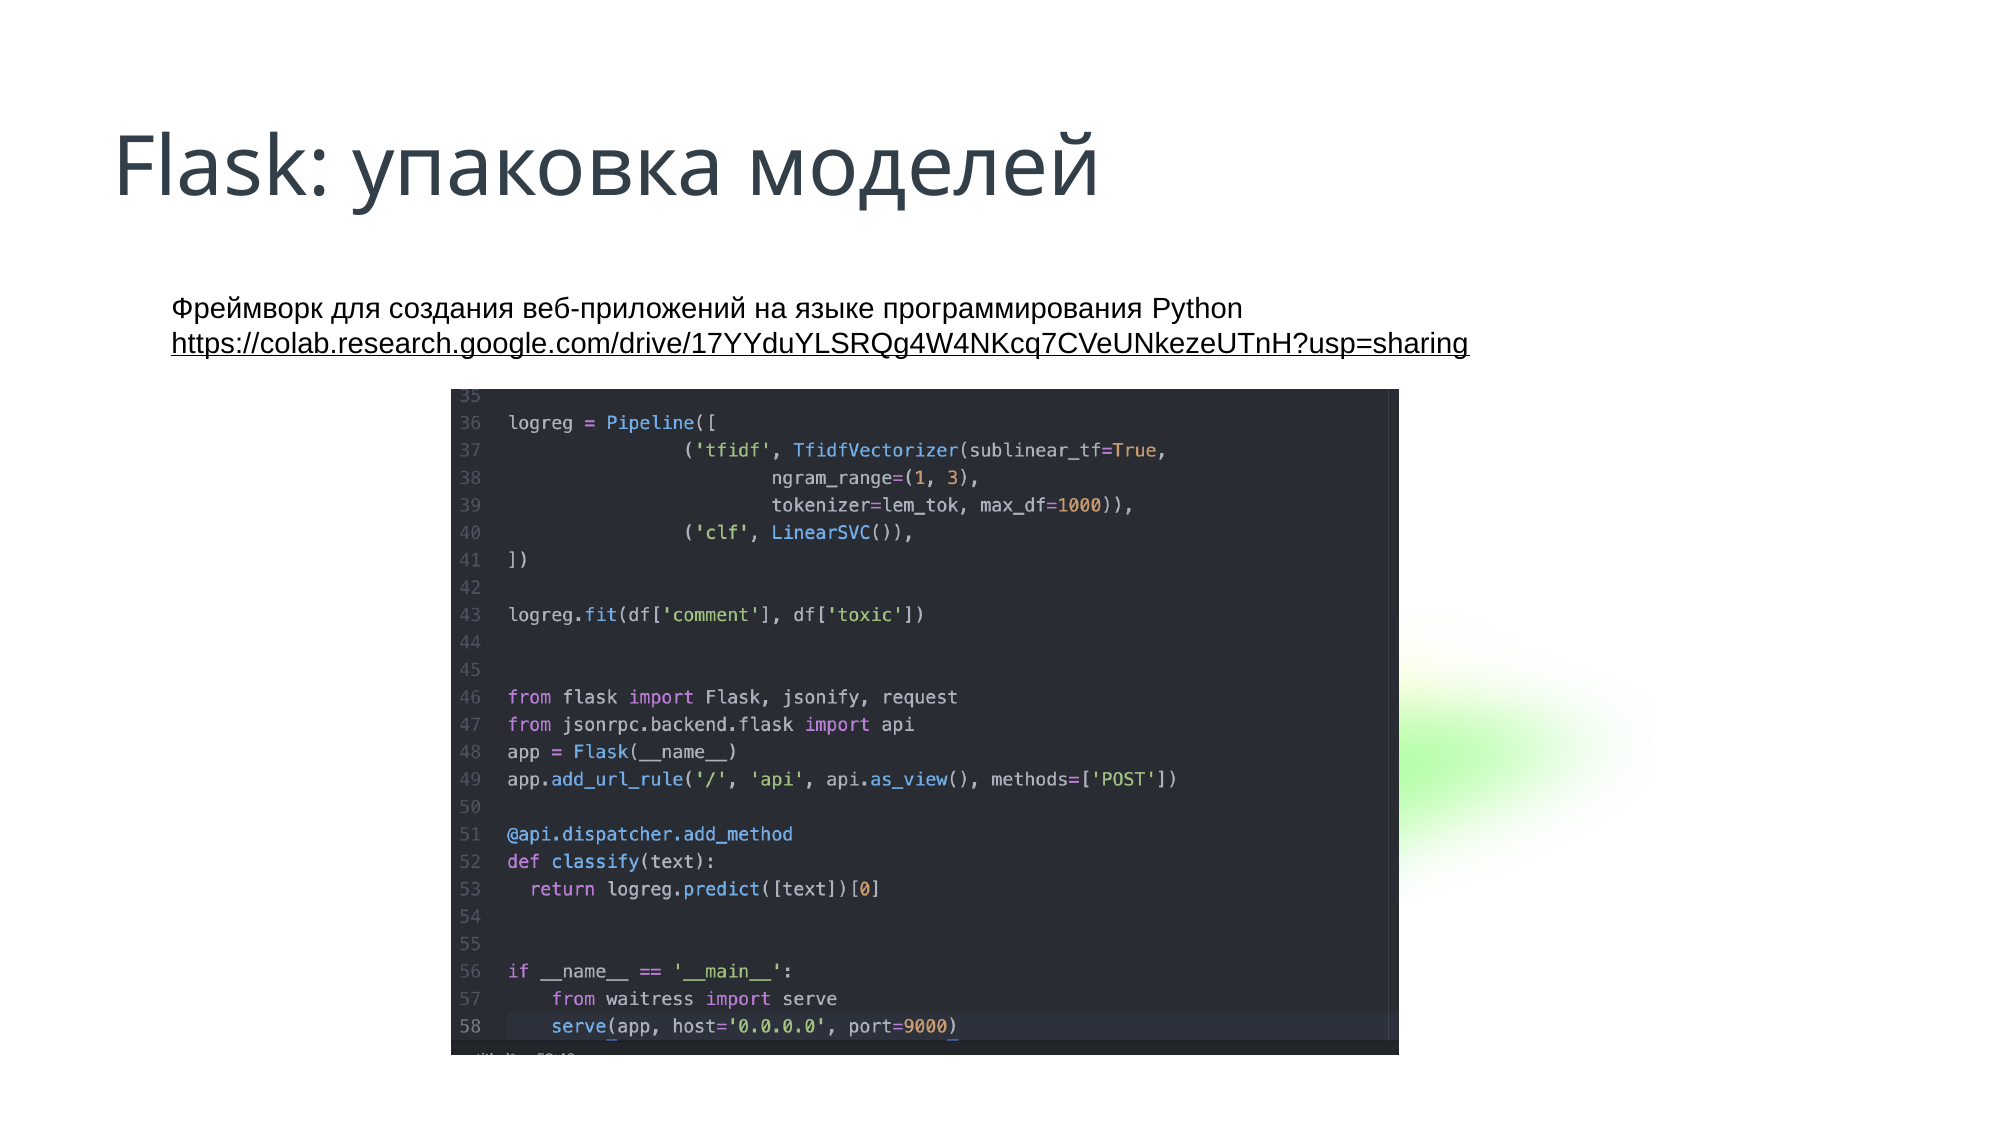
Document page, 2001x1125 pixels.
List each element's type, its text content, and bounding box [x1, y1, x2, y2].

text_box [1403, 614, 1654, 996]
picture [451, 389, 1399, 1055]
text_box Flask: упаковка моделей [112, 112, 1888, 431]
text_box Фреймворк для создания веб-приложений на языке программирования Python https://colab.research.google.com/drive/17YYduYLSRQg4W4NKcq7CVeUNkezeUTnH?usp=sharing [156, 281, 1761, 402]
